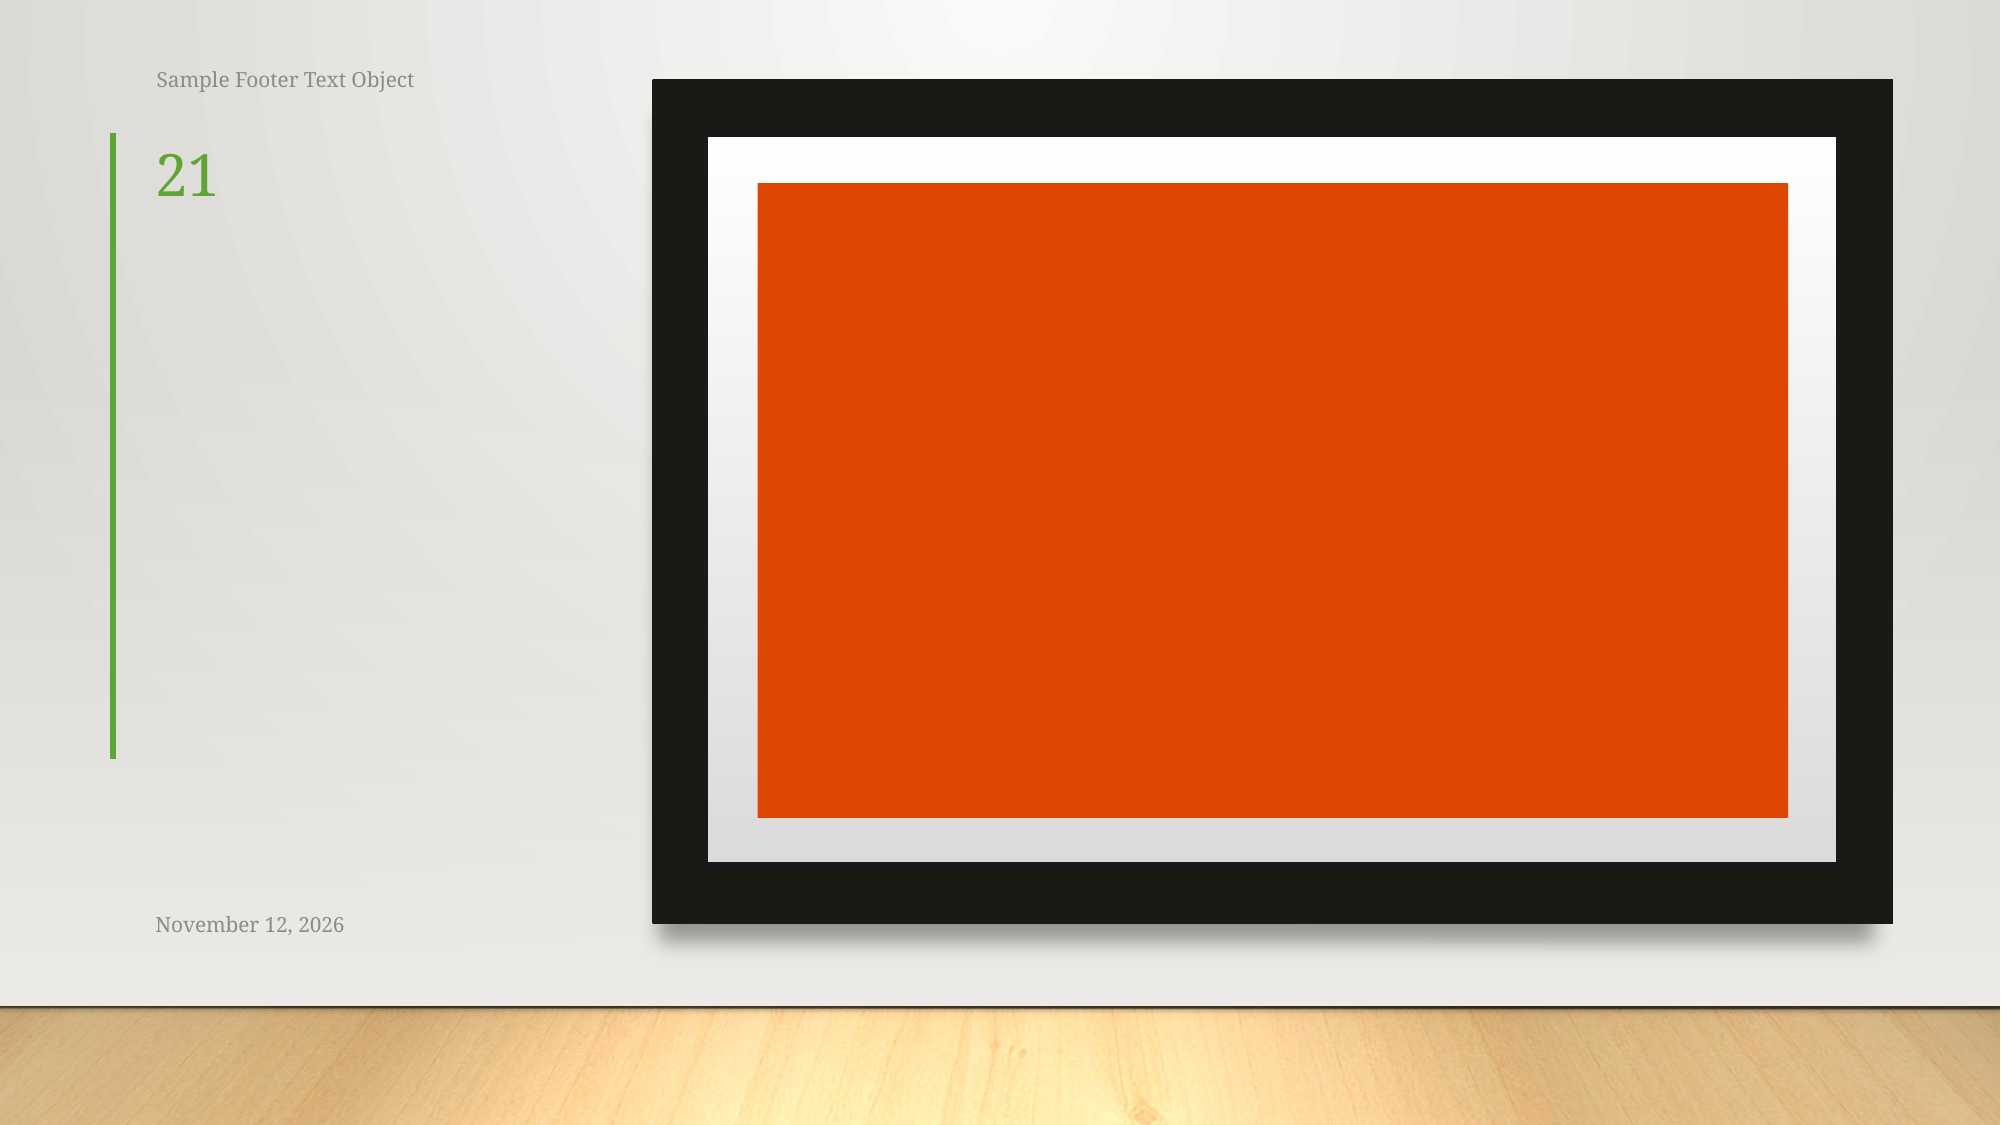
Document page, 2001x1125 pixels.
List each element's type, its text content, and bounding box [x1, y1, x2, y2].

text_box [652, 78, 1894, 924]
text_box [0, 0, 2000, 329]
text_box [0, 329, 2000, 1006]
footer Sample Footer Text Object [141, 54, 573, 105]
picture [0, 1008, 2000, 1125]
slide_number 21 [140, 131, 274, 214]
picture [757, 182, 1789, 818]
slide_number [140, 899, 572, 951]
